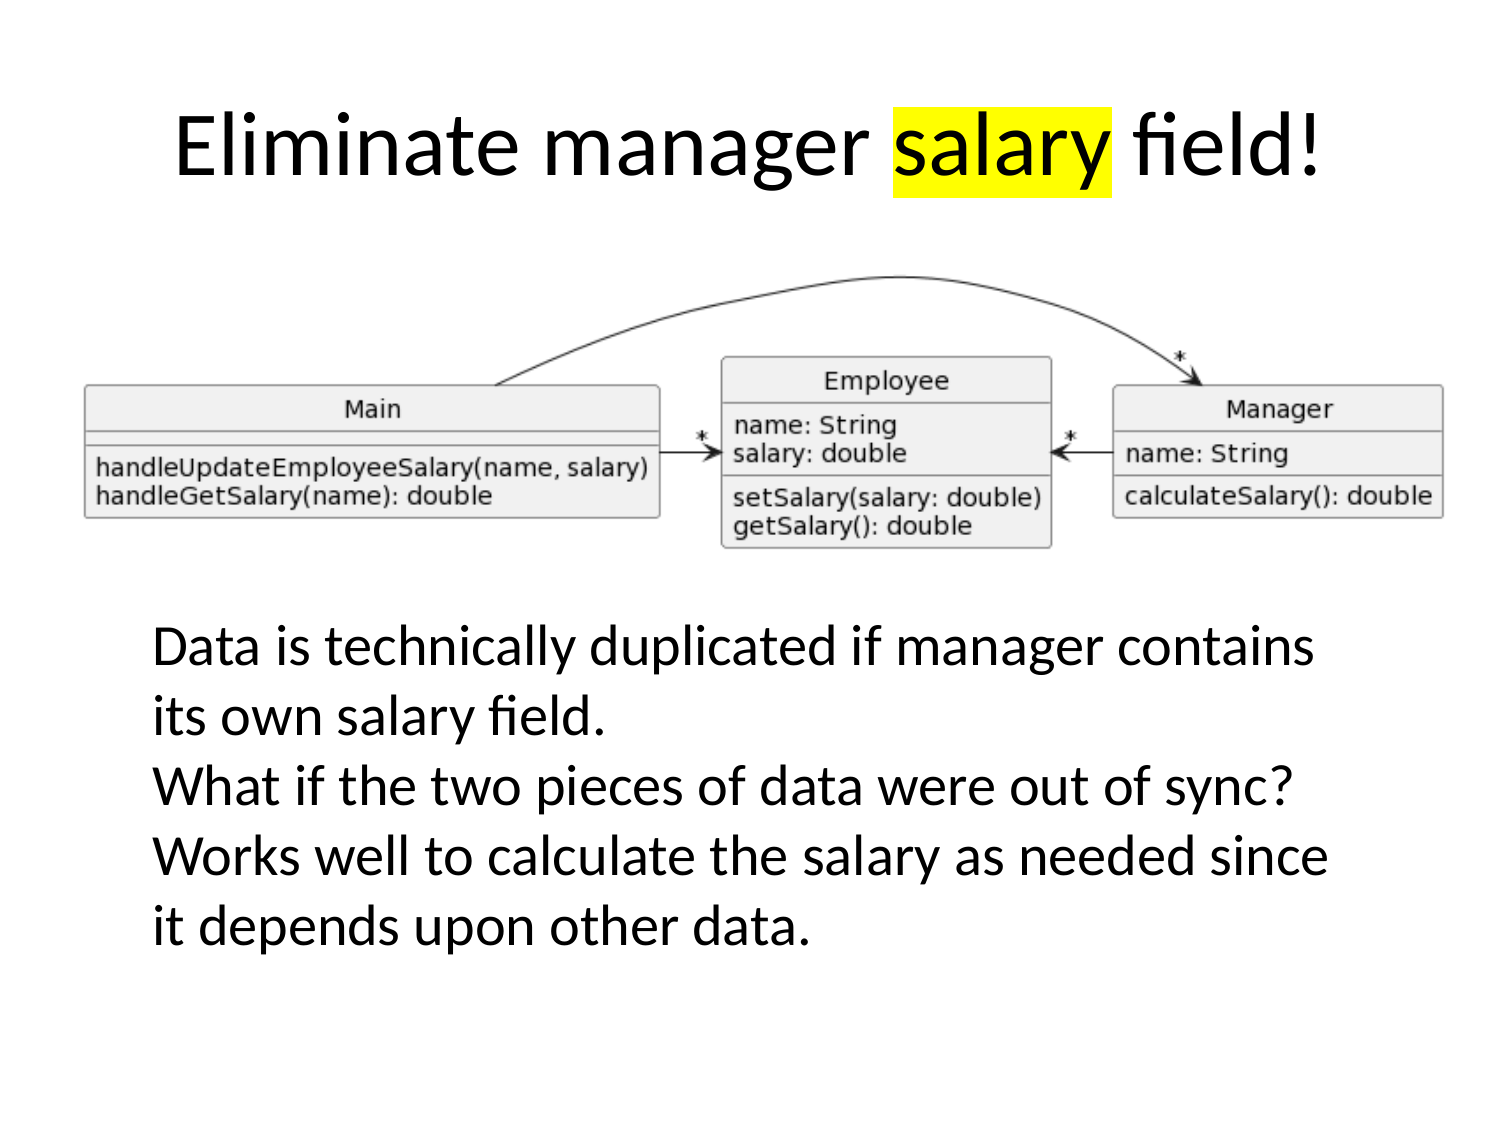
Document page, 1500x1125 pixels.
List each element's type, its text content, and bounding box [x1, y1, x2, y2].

title Eliminate manager salary field! [75, 45, 1425, 233]
text_box Data is technically duplicated if manager contains its own salary field. What if the two pieces of data were out of sync? Works well to calculate the salary as needed since it depends upon other data. [137, 600, 1388, 965]
picture [72, 252, 1453, 558]
